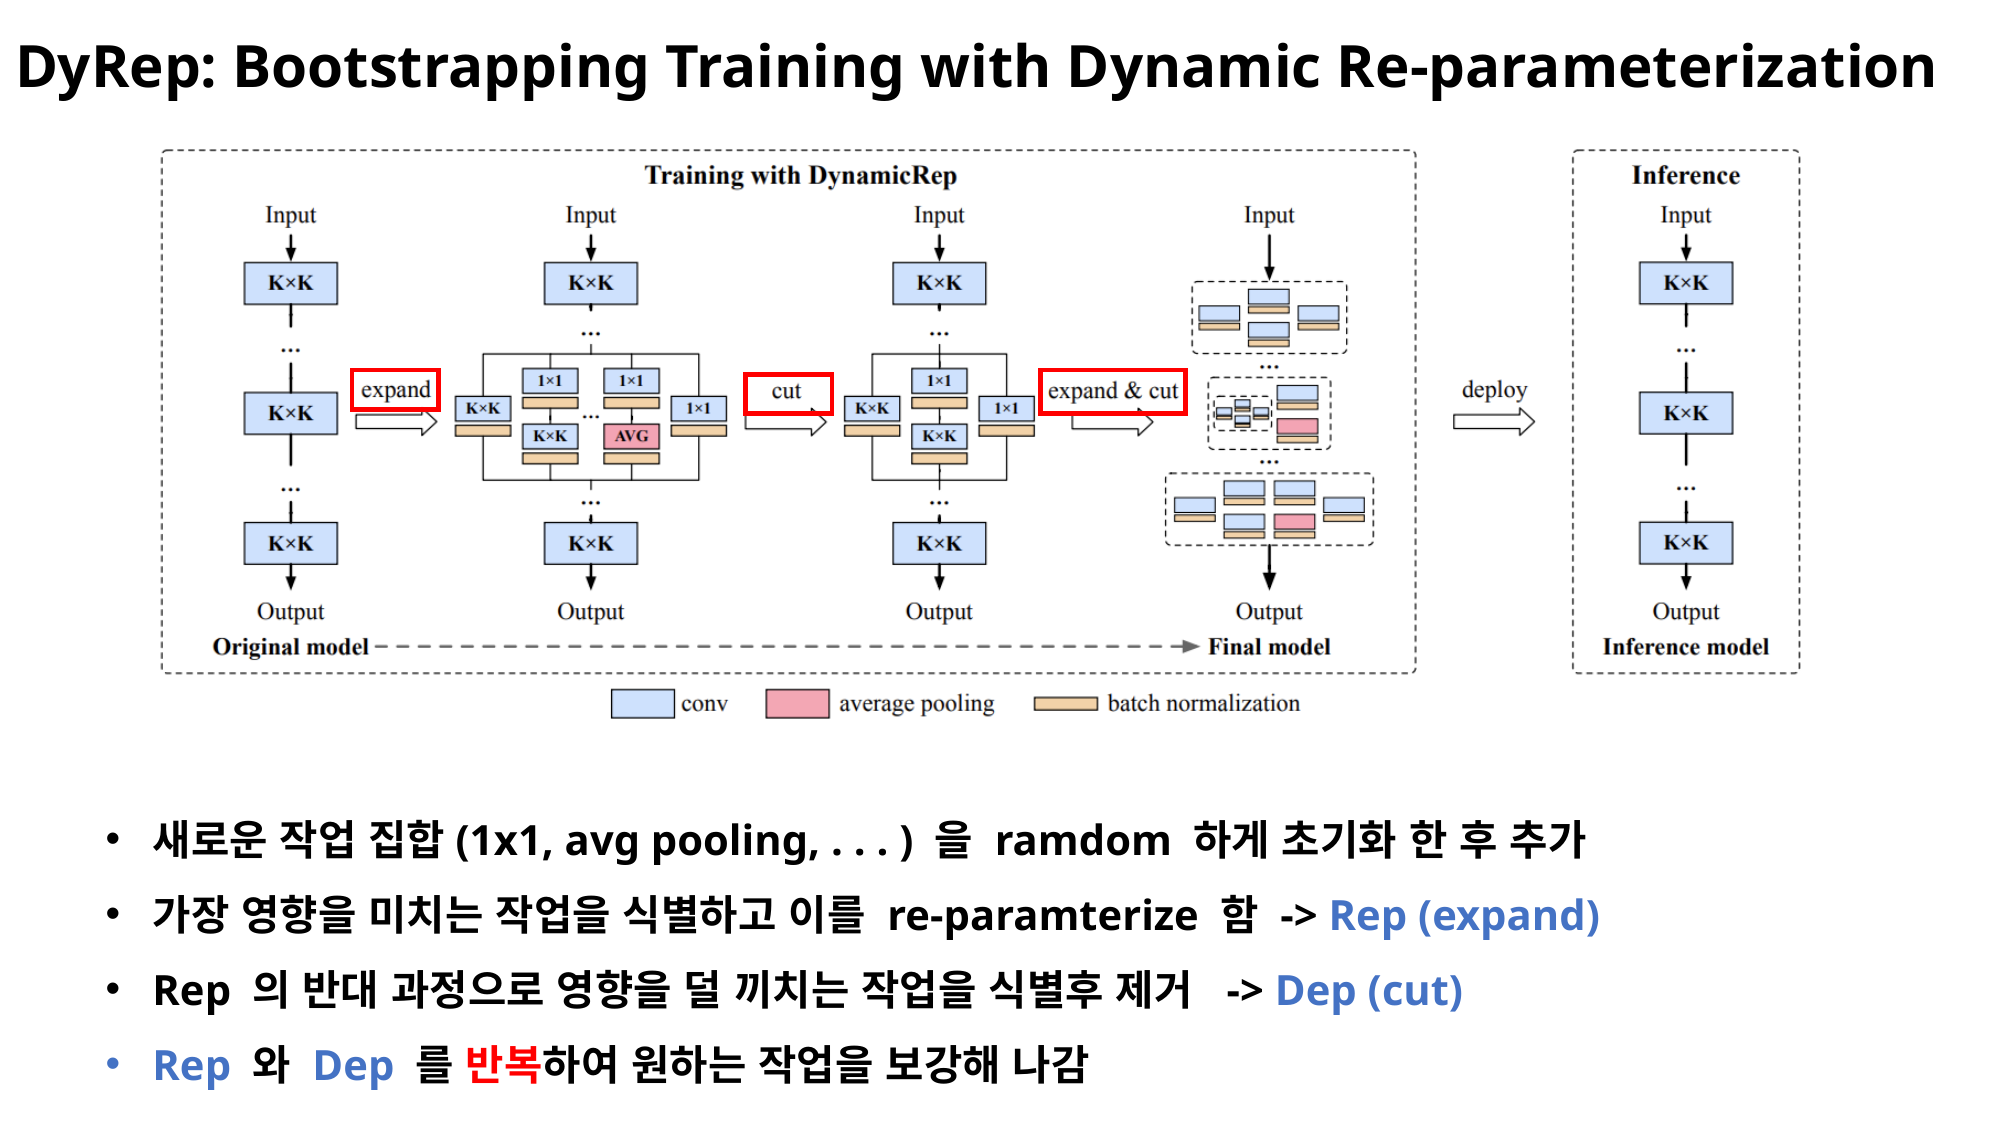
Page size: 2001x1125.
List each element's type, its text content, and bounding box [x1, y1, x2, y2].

title DyRep: Bootstrapping Training with Dynamic Re-parameterization [0, 19, 2000, 119]
text_box 새로운 작업 집합(1x1, avg pooling, . . . ) 을 ramdom 하게 초기화 한 후 추가 가장 영향을 미치는 작업을 식별하고 이를 re-paramterize 함 -> Rep (expand) Rep 의 반대 과정으로 영향을 덜 끼치는 작업을 식별후 제거 -> Dep (cut) Rep 와 Dep 를 반복하여 원하는 작업을 보강해 나감 [90, 781, 1970, 1096]
picture [143, 133, 1823, 734]
